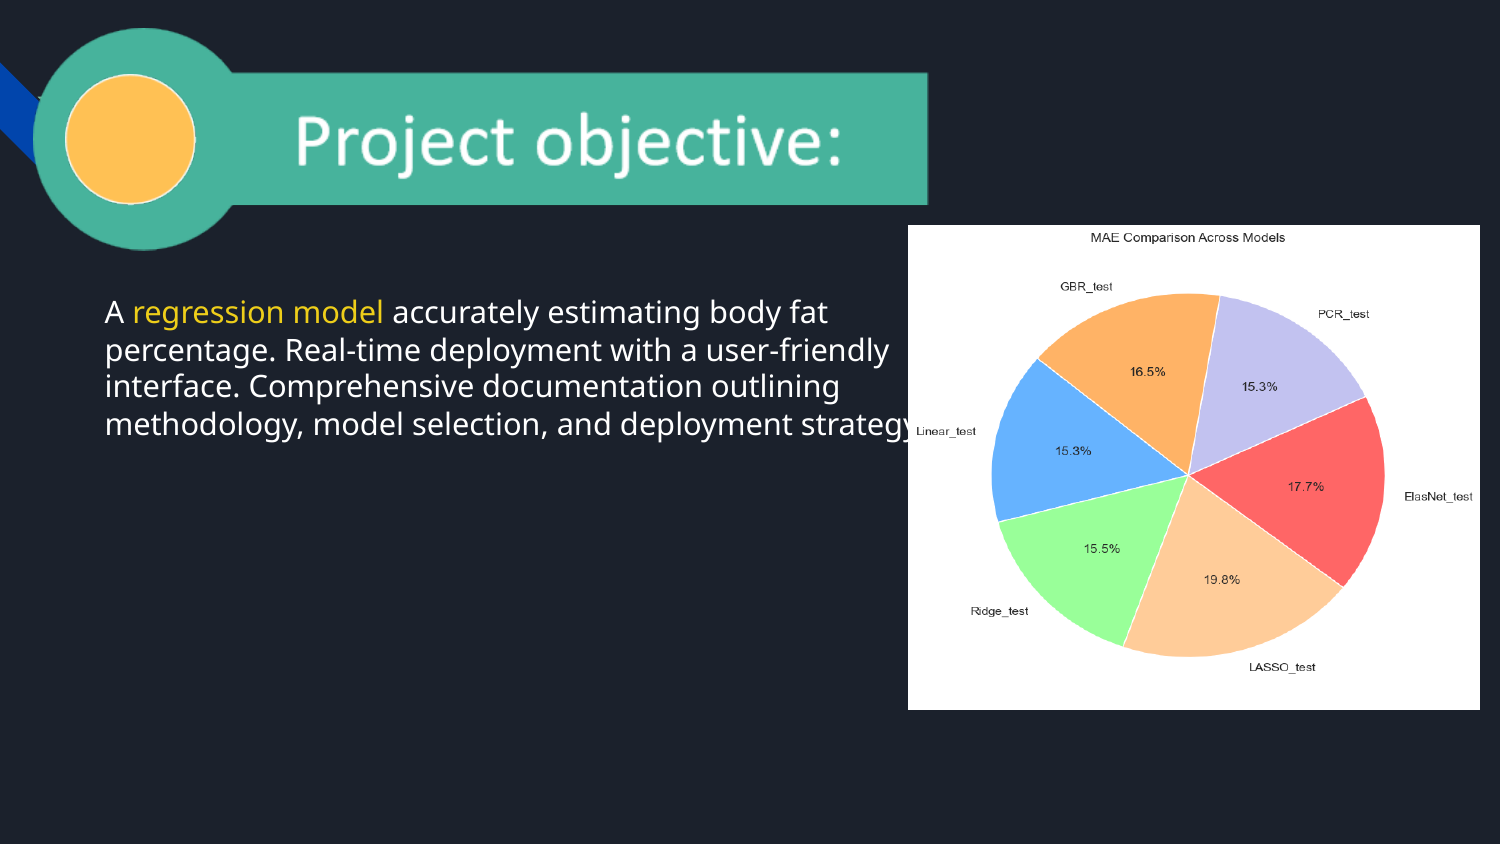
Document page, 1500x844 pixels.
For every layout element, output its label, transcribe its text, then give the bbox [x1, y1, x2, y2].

title A regression model accurately estimating body fat percentage. Real-time deployment with a user-friendly interface. Comprehensive documentation outlining methodology, model selection, and deployment strategy [89, 278, 902, 566]
picture [33, 28, 1480, 710]
